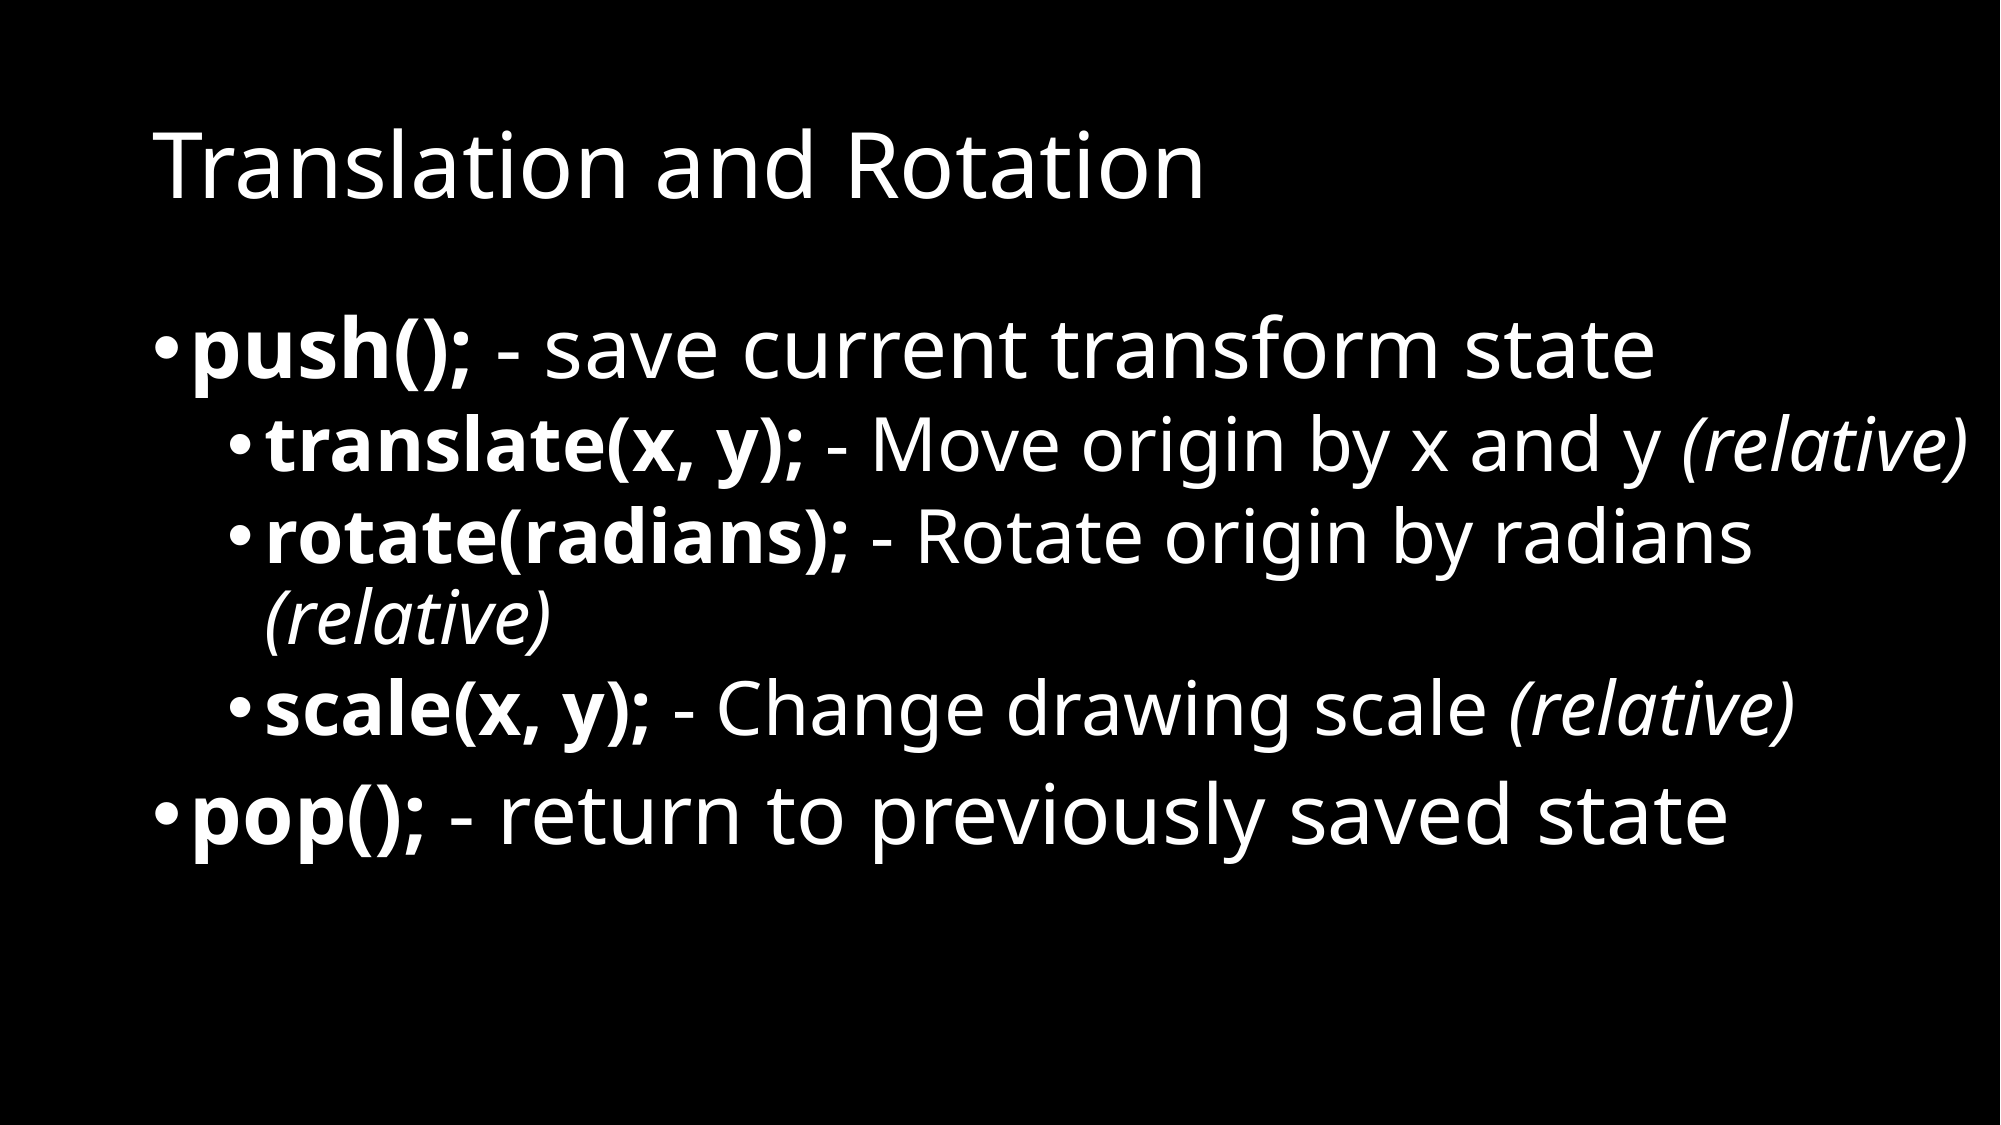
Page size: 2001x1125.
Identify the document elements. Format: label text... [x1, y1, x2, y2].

list push(); - save current transform state translate(x, y); - Move origin by x and y (relative) rotate(radians); - Rotate origin by radians (relative) scale(x, y); - Change drawing scale (relative) pop(); - return to previously saved state [137, 299, 2000, 1014]
title Translation and Rotation [137, 59, 1863, 278]
